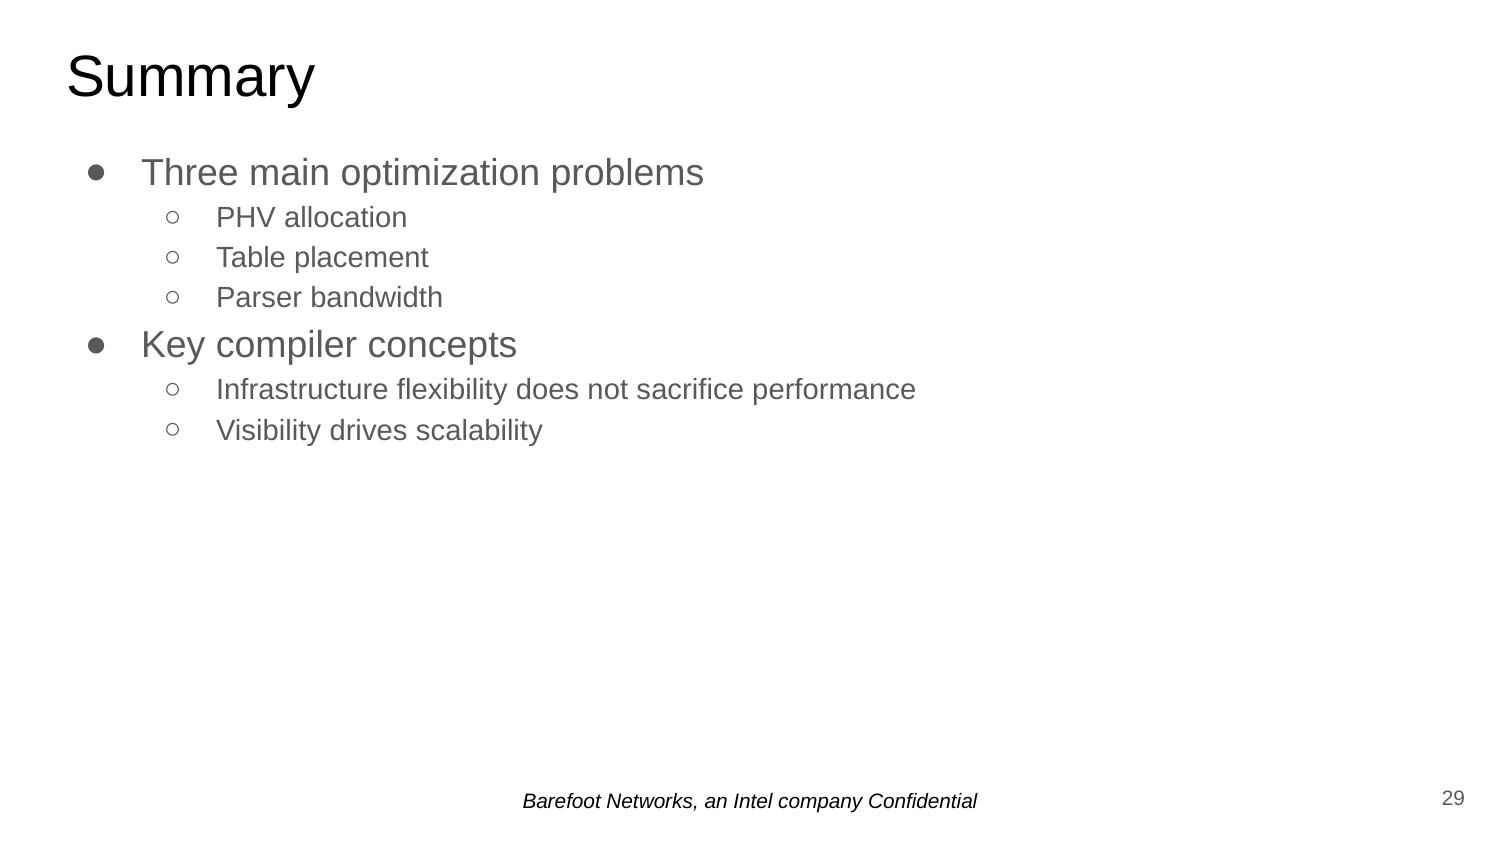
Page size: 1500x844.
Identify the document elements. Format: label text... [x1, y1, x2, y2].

list Three main optimization problems PHV allocation Table placement Parser bandwidth Key compiler concepts Infrastructure flexibility does not sacrifice performance Visibility drives scalability [51, 126, 1449, 779]
slide_number ‹#› [1389, 764, 1480, 830]
title Summary [51, 23, 1449, 117]
